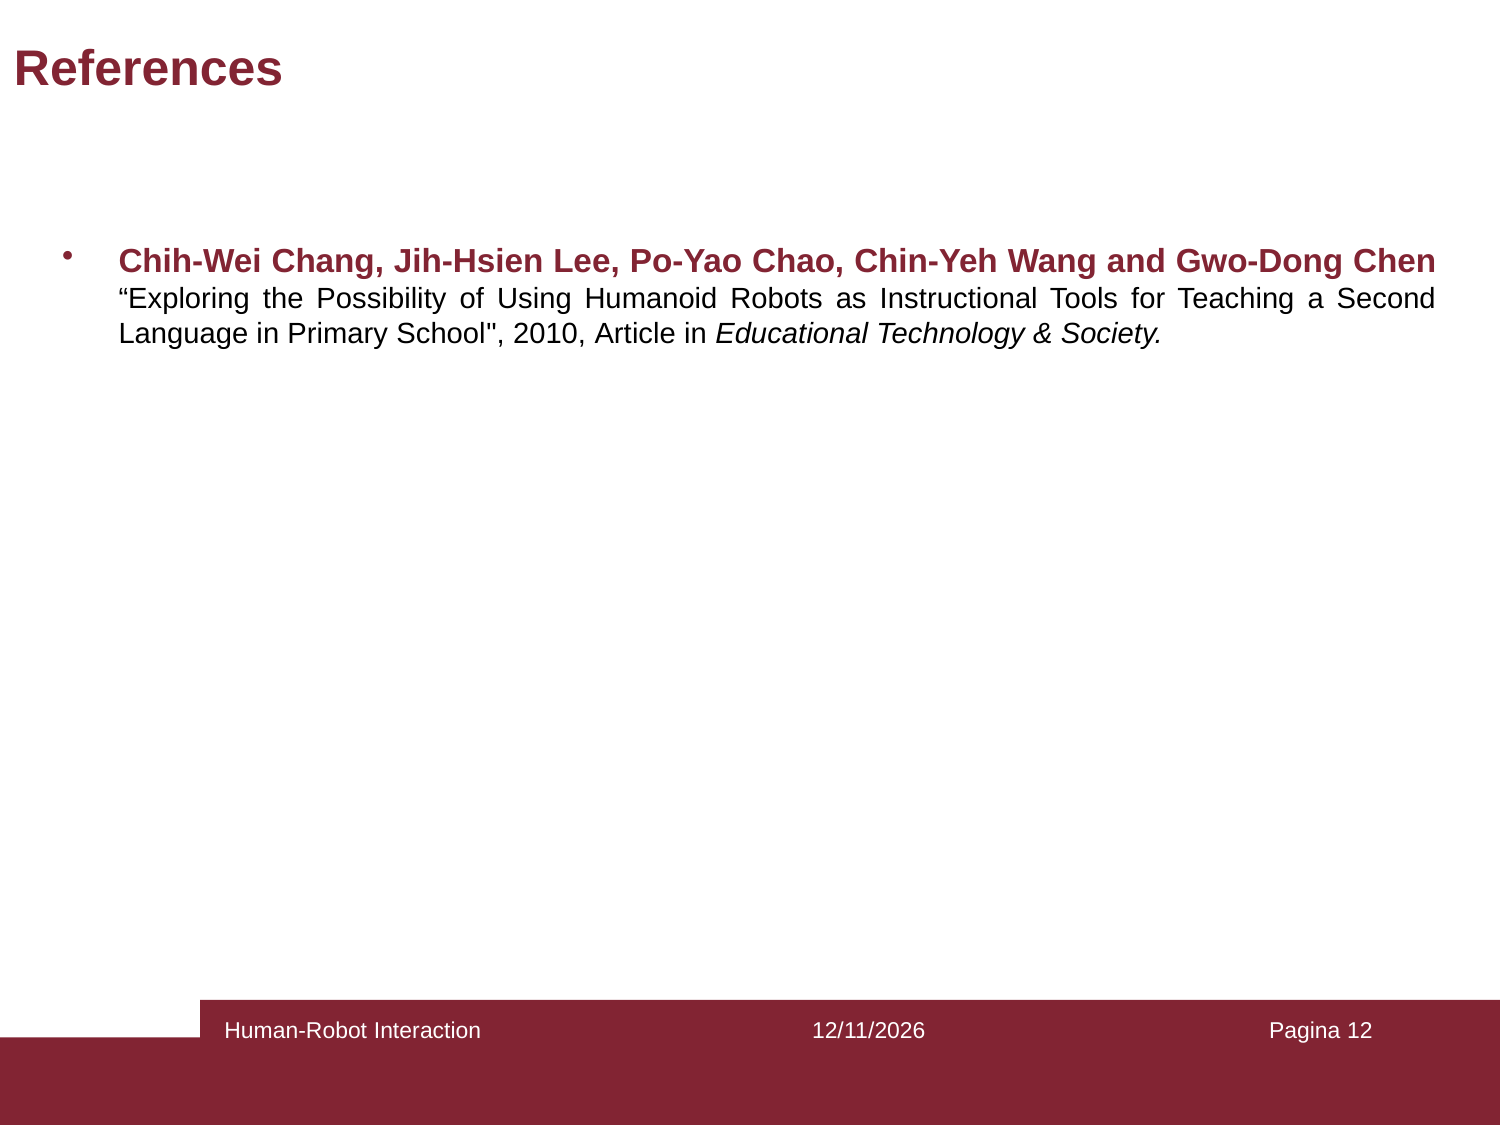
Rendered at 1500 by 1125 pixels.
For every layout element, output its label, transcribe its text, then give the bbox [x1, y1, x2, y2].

list Chih-Wei Chang, Jih-Hsien Lee, Po-Yao Chao, Chin-Yeh Wang and Gwo-Dong Chen “Exploring the Possibility of Using Humanoid Robots as Instructional Tools for Teaching a Second Language in Primary School", 2010, Article in Educational Technology & Society. [47, 231, 1453, 468]
slide_number Pagina 12 [1074, 1008, 1388, 1084]
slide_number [712, 1008, 1025, 1084]
footer Human-Robot Interaction [209, 1008, 685, 1084]
title References [0, 27, 1500, 111]
